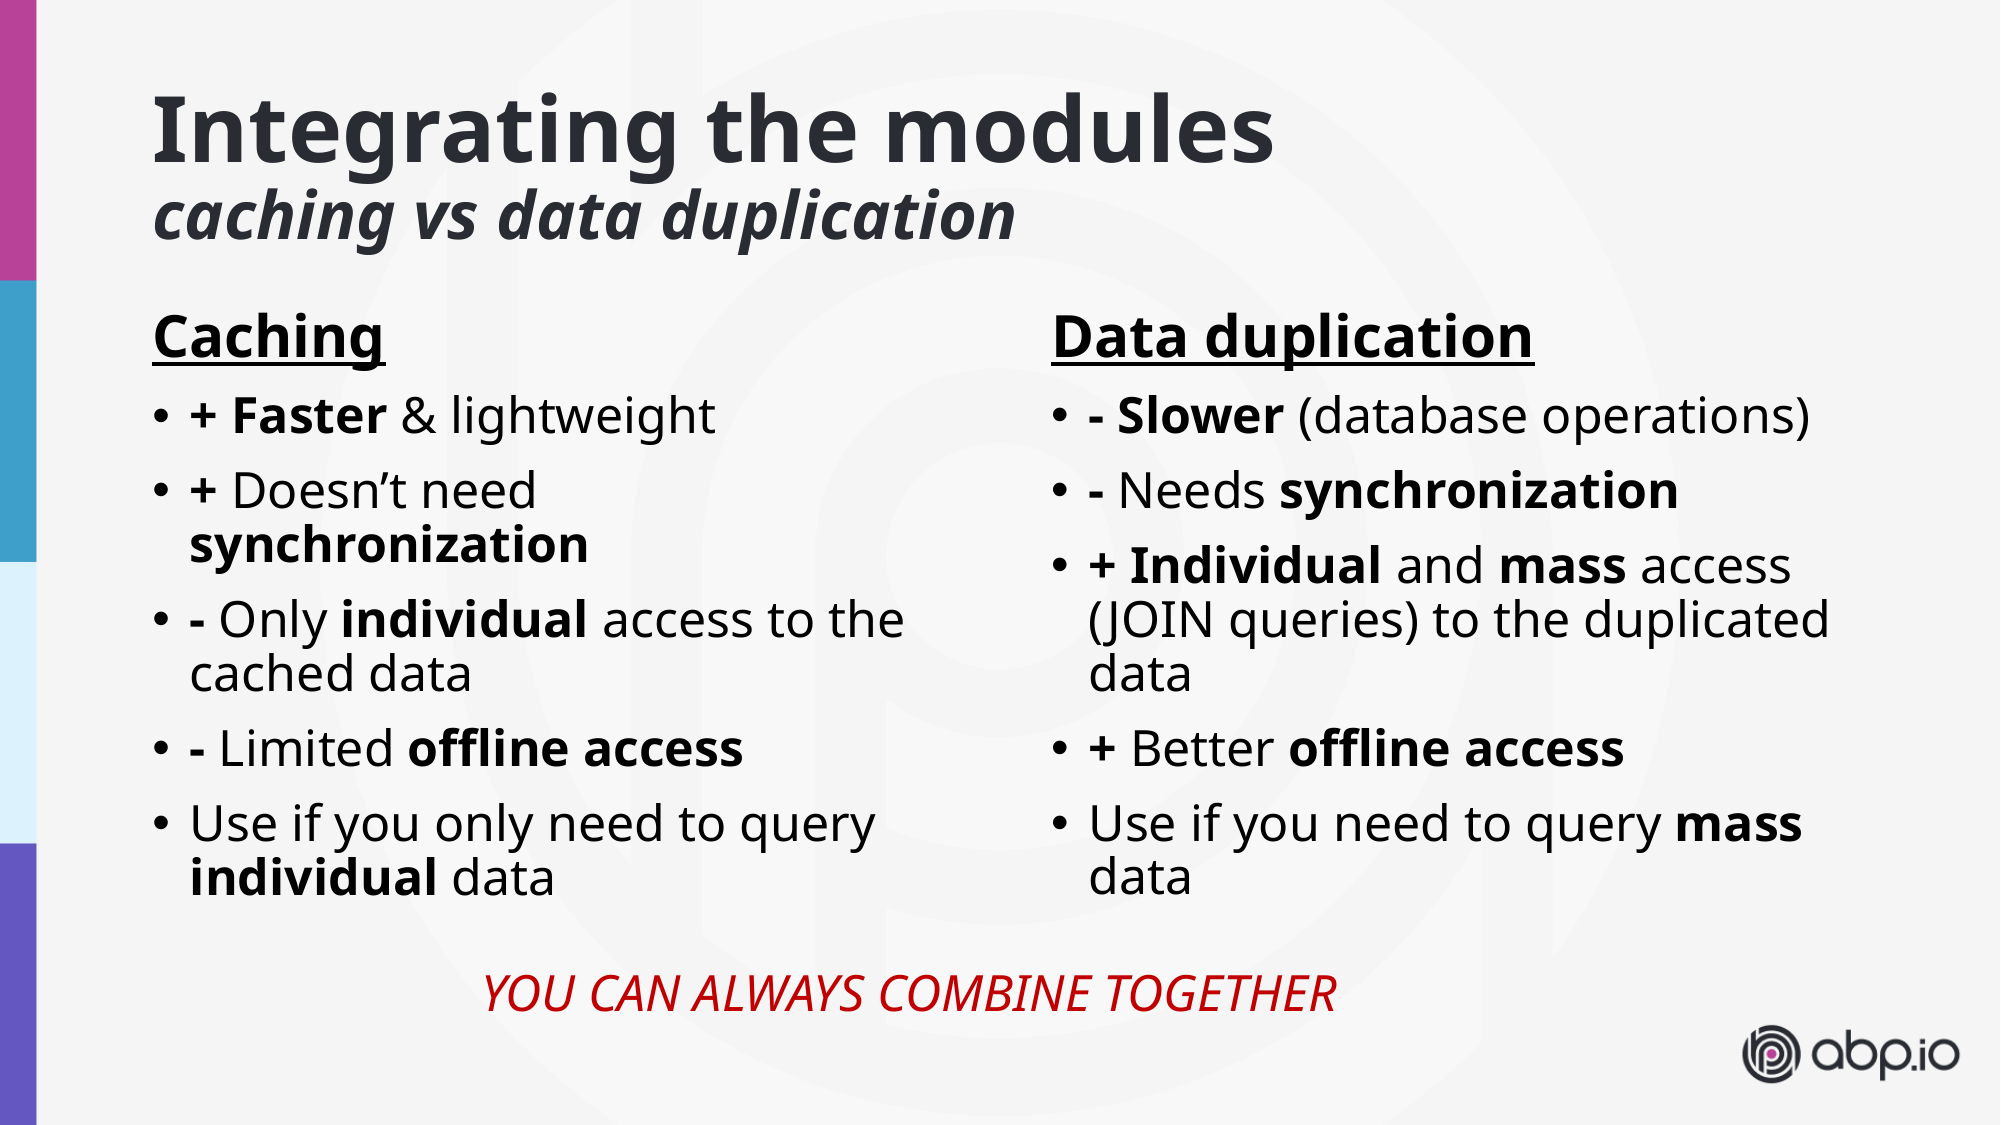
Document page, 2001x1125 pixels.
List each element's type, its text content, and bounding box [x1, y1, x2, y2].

list Caching + Faster & lightweight + Doesn’t need synchronization - Only individual access to the cached data - Limited offline access Use if you only need to query individual data [137, 299, 964, 908]
picture [0, 0, 2001, 1125]
title Integrating the modules caching vs data duplication [137, 59, 1863, 278]
text_box Data duplication - Slower (database operations) - Needs synchronization + Individual and mass access (JOIN queries) to the duplicated data + Better offline access Use if you need to query mass data [1036, 299, 1863, 940]
text_box YOU CAN ALWAYS COMBINE TOGETHER [466, 961, 1534, 1036]
